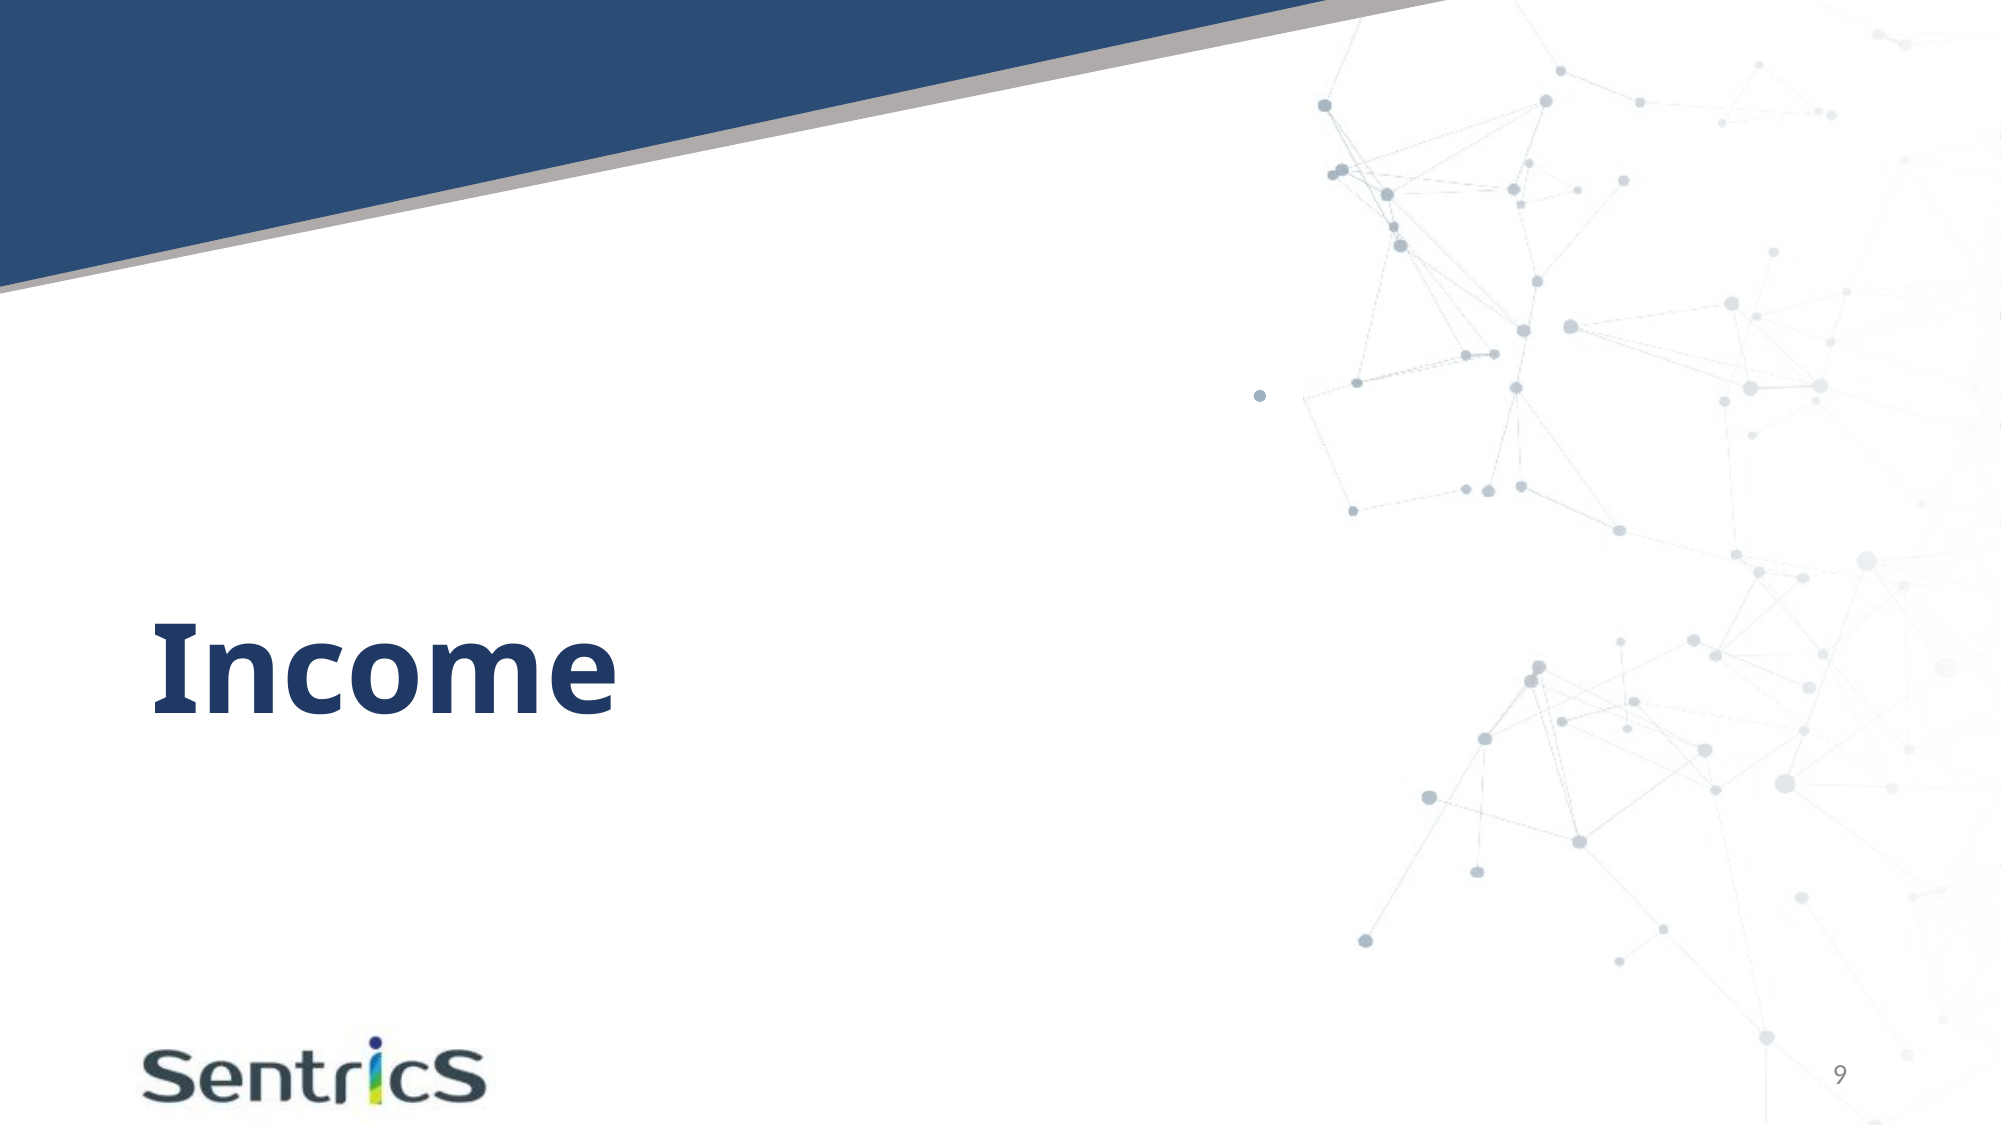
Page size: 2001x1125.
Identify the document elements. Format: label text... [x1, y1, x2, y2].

slide_number 9 [1412, 1042, 1863, 1103]
picture [122, 1023, 510, 1125]
title Income [136, 280, 1862, 749]
